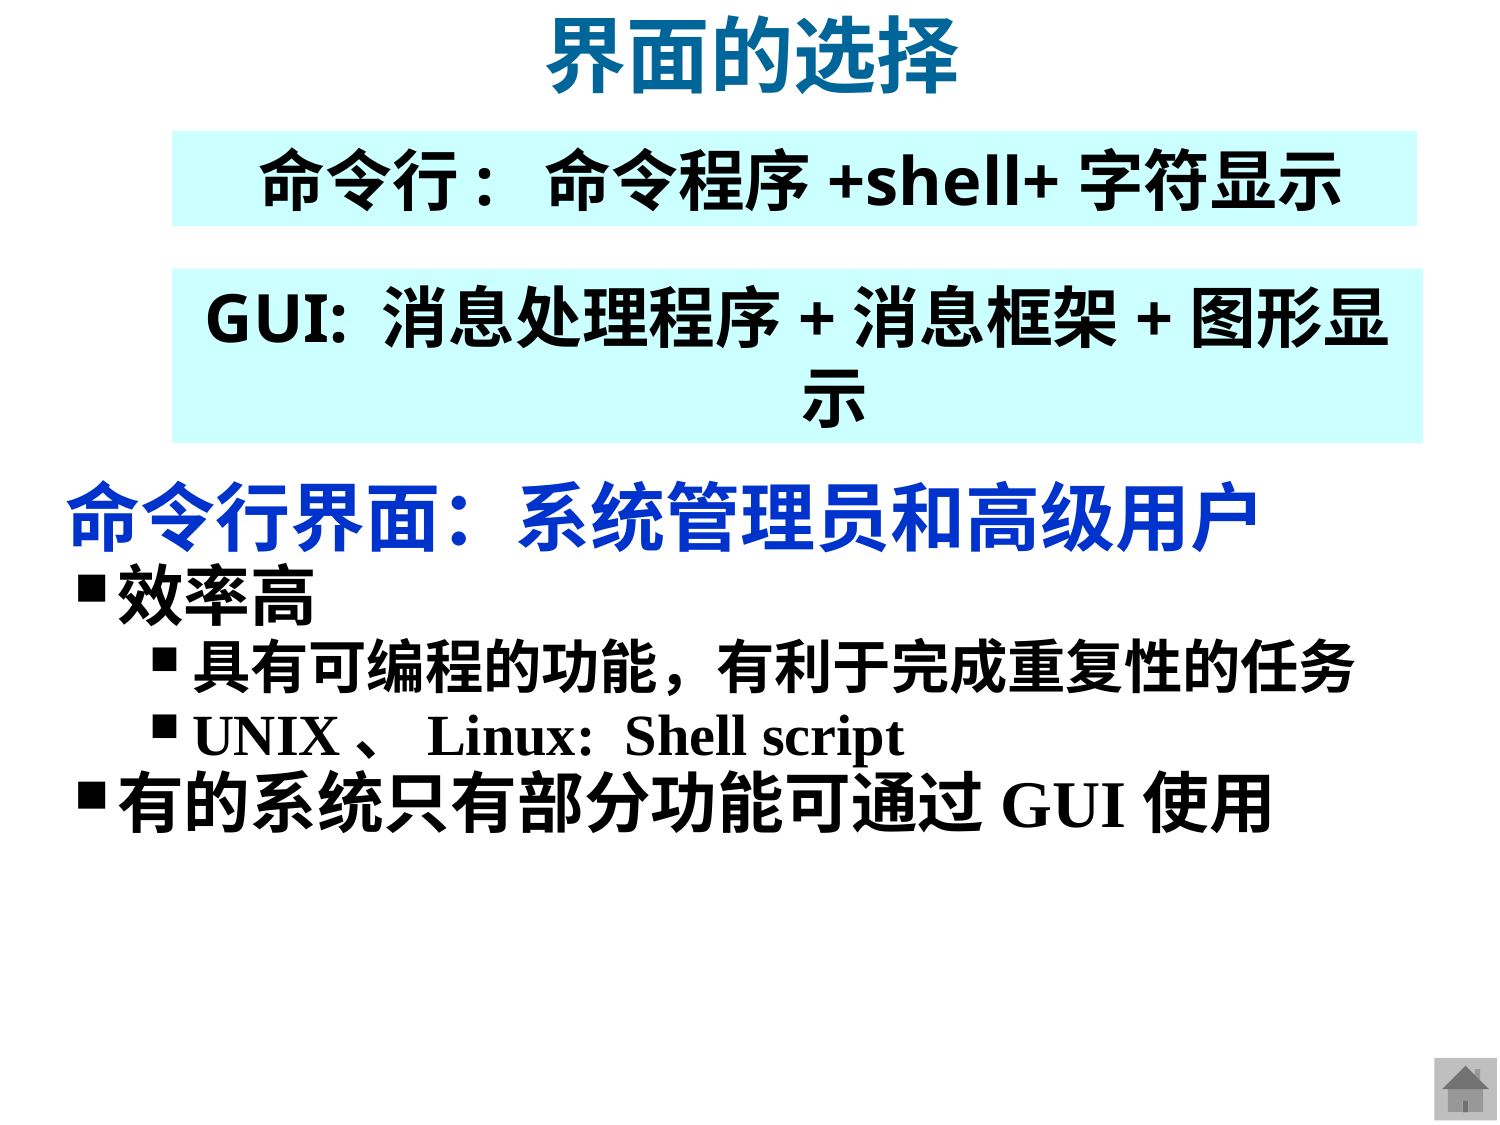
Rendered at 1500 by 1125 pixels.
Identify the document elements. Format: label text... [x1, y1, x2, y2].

text_box 命令行: 命令程序+shell+字符显示 [172, 131, 1417, 226]
title 界面的选择 [53, 1, 1451, 106]
list 命令行界面：系统管理员和高级用户 效率高 具有可编程的功能，有利于完成重复性的任务 UNIX、Linux: Shell script 有的系统只有部分功能可通过GUI使用 [49, 479, 1498, 862]
text_box [1434, 1057, 1497, 1121]
text_box GUI: 消息处理程序+消息框架+图形显示 [172, 268, 1423, 444]
